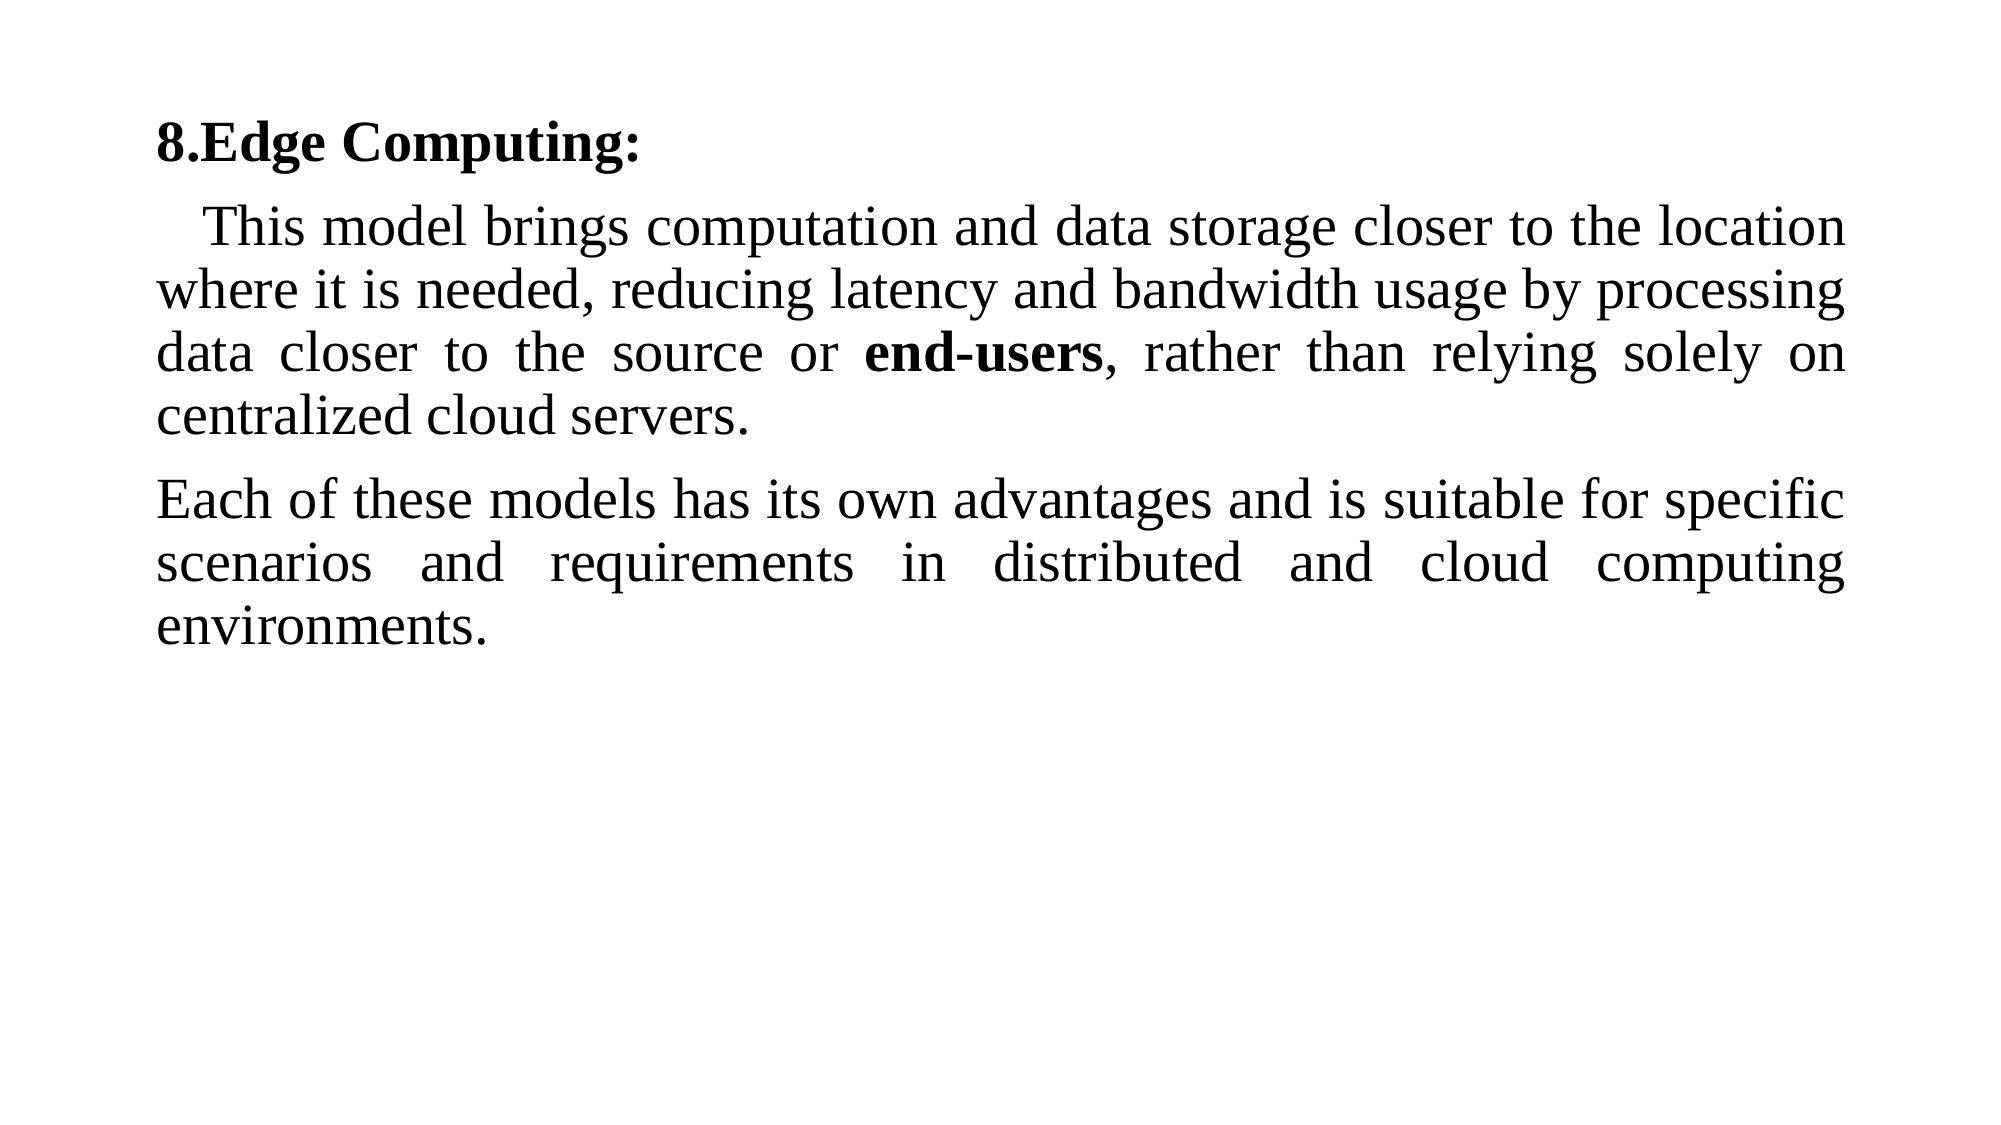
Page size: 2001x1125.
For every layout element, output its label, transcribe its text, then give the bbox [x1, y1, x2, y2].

list 8.Edge Computing: This model brings computation and data storage closer to the location where it is needed, reducing latency and bandwidth usage by processing data closer to the source or end-users, rather than relying solely on centralized cloud servers. Each of these models has its own advantages and is suitable for specific scenarios and requirements in distributed and cloud computing environments. [141, 104, 1863, 1014]
